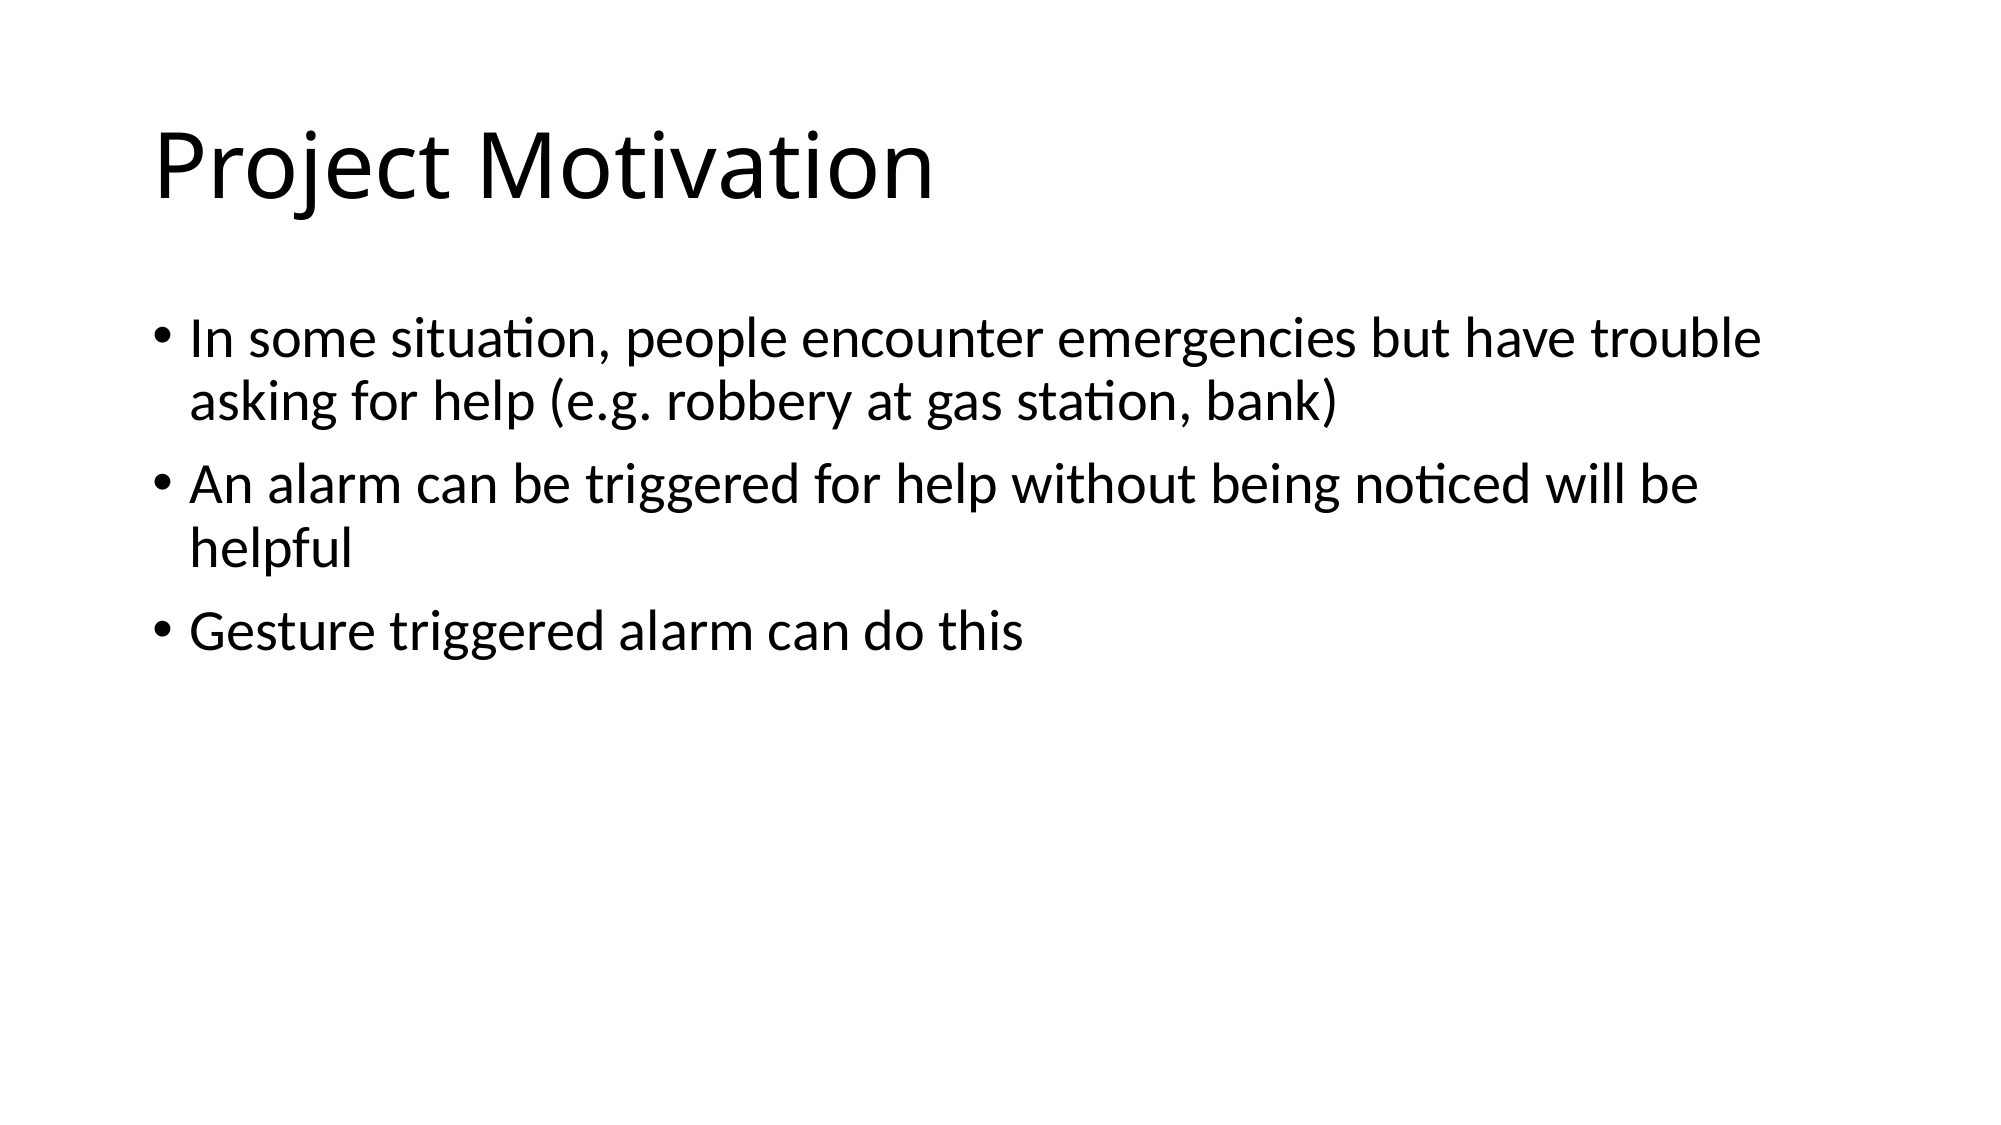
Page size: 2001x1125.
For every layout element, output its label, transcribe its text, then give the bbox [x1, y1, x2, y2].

title Project Motivation [137, 59, 1863, 278]
list In some situation, people encounter emergencies but have trouble asking for help (e.g. robbery at gas station, bank) An alarm can be triggered for help without being noticed will be helpful Gesture triggered alarm can do this [137, 299, 1863, 1014]
